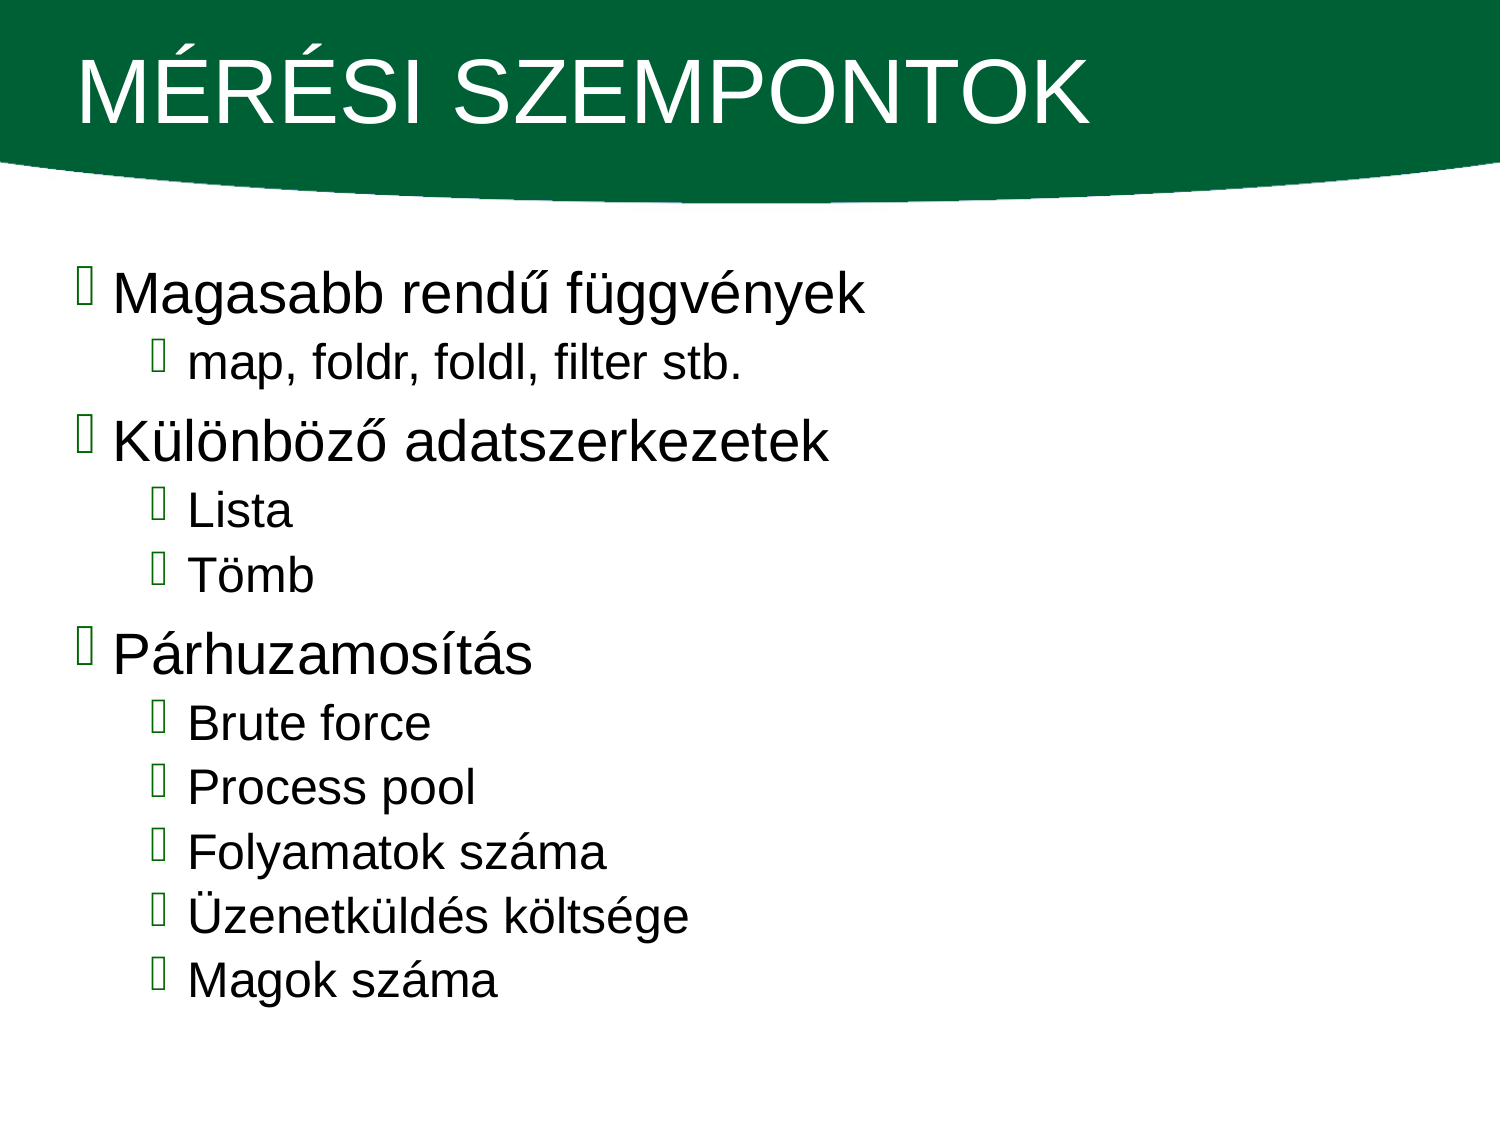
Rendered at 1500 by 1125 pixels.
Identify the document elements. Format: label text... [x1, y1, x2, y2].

list Magasabb rendű függvények map, foldr, foldl, filter stb. Különböző adatszerkezetek Lista Tömb Párhuzamosítás Brute force Process pool Folyamatok száma Üzenetküldés költsége Magok száma [75, 263, 1425, 916]
picture [0, 0, 1500, 1125]
title Mérési szempontok [75, 0, 1425, 188]
